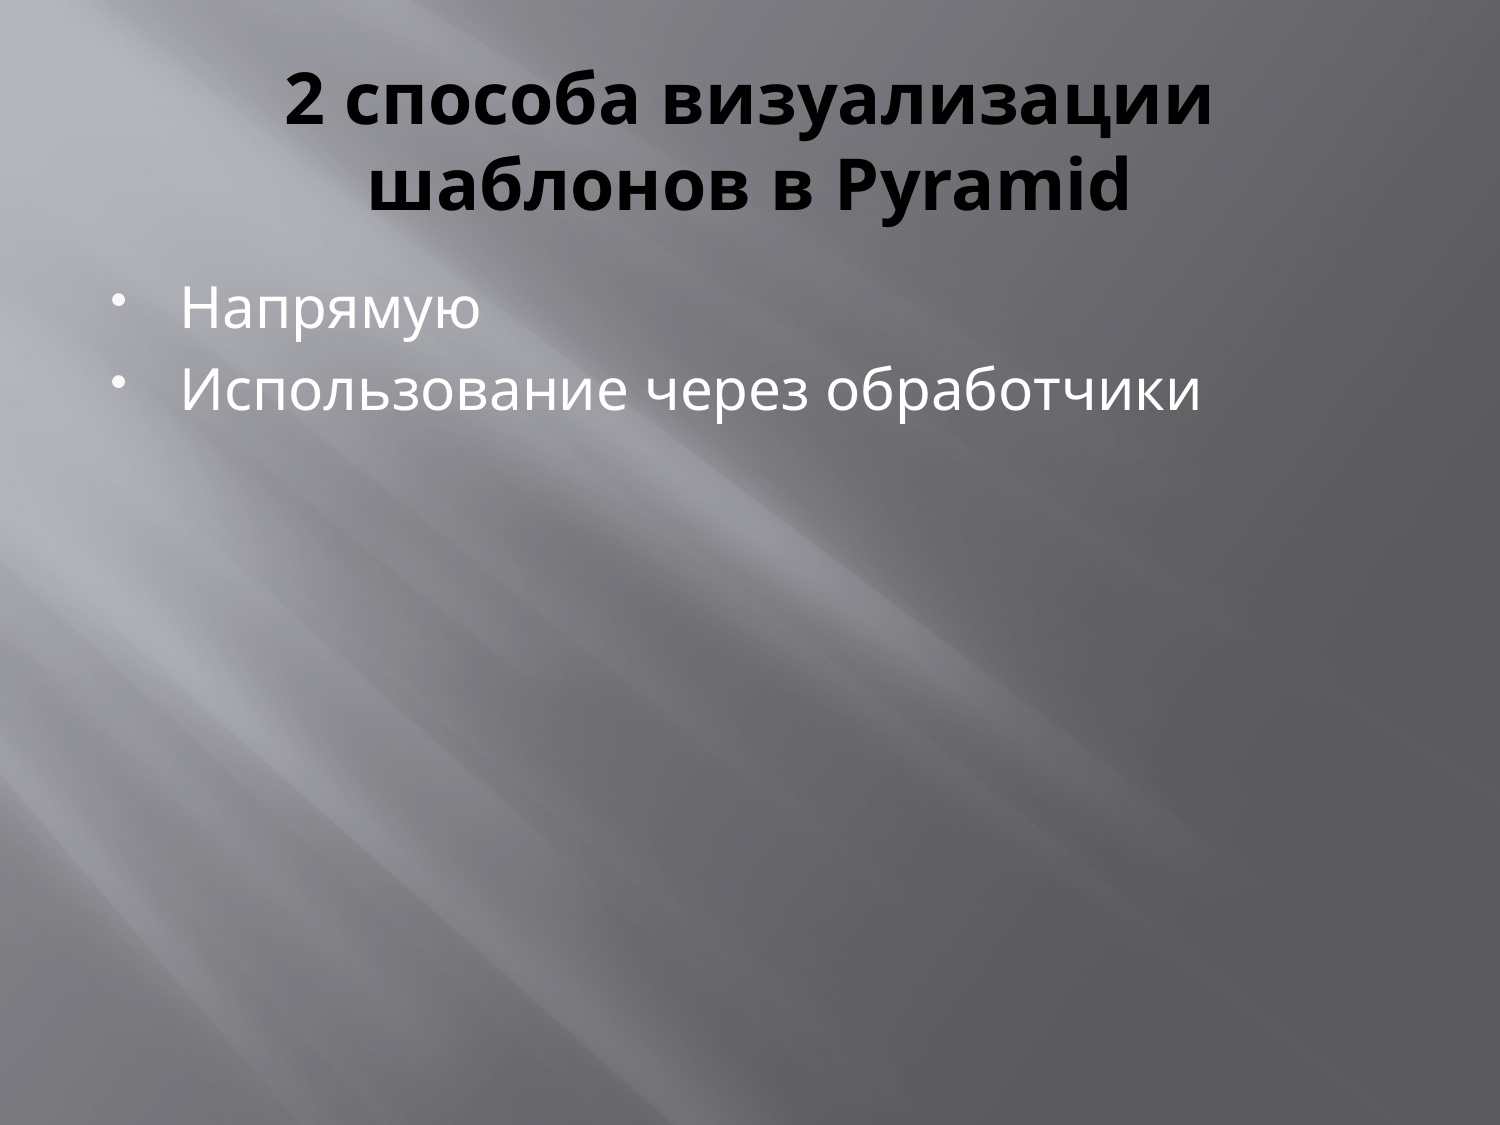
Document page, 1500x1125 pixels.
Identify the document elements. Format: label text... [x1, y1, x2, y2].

list Напрямую Использование через обработчики [75, 262, 1425, 1035]
title 2 способа визуализации шаблонов в Pyramid [75, 45, 1425, 233]
